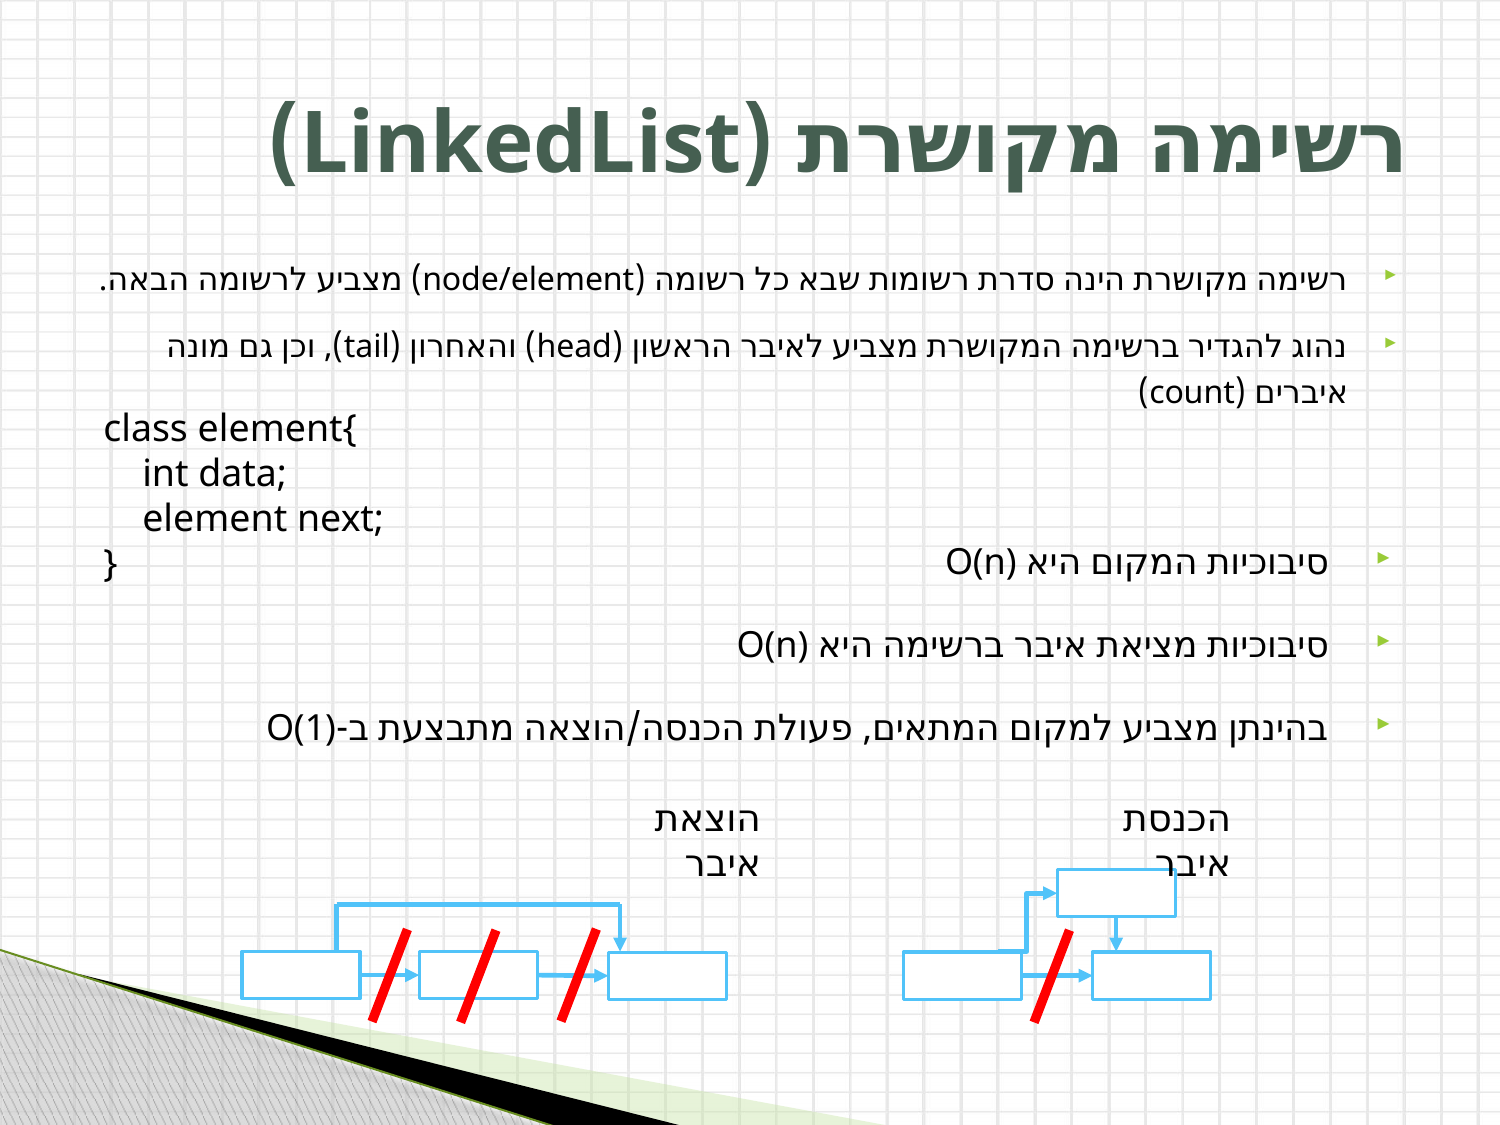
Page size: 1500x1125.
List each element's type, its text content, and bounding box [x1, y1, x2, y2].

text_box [371, 929, 408, 1022]
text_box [460, 929, 497, 1023]
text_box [997, 893, 1058, 952]
text_box [503, 947, 542, 1003]
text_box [560, 928, 597, 1022]
text_box [1057, 892, 1180, 921]
text_box [604, 948, 731, 1004]
text_box סיבוכיות המקום היא O(n) סיבוכיות מציאת איבר ברשימה היא O(n) בהינתן מצביע למקום המתאים, פעולת הכנסה/הוצאה מתבצעת ב-O(1) [74, 531, 1425, 757]
text_box [1088, 947, 1215, 1004]
text_box הוצאת איבר [563, 786, 776, 892]
text_box הכנסת איבר [1033, 786, 1246, 892]
text_box [237, 947, 365, 1003]
text_box [415, 947, 454, 1003]
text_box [1033, 929, 1070, 1023]
text_box [899, 947, 1026, 1004]
list רשימה מקושרת הינה סדרת רשומות שבא כל רשומה (node/element) מצביע לרשומה הבאה. נהוג להגדיר ברשימה המקושרת מצביע לאיבר הראשון (head) והאחרון (tail), וכן גם מונה איברים (count) [75, 243, 1425, 433]
text_box class element{ int data; element next; } [88, 397, 585, 531]
title רשימה מקושרת (LinkedList) [75, 45, 1425, 233]
